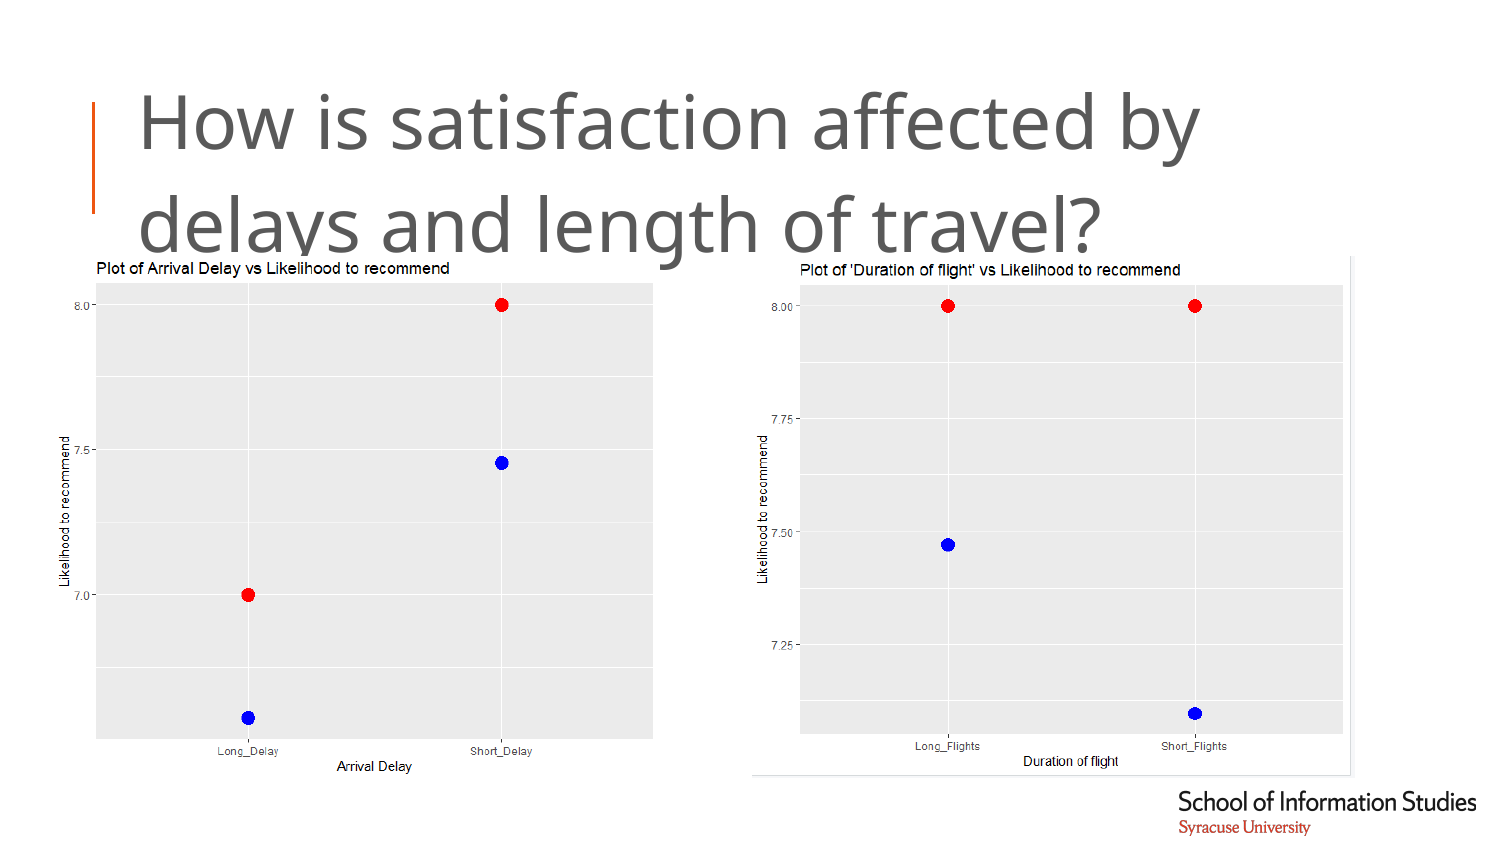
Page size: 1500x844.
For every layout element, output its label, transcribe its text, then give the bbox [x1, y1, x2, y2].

picture [56, 256, 660, 777]
picture [1179, 790, 1476, 836]
picture [751, 256, 1355, 779]
title How is satisfaction affected by delays and length of travel? [126, 71, 1322, 257]
